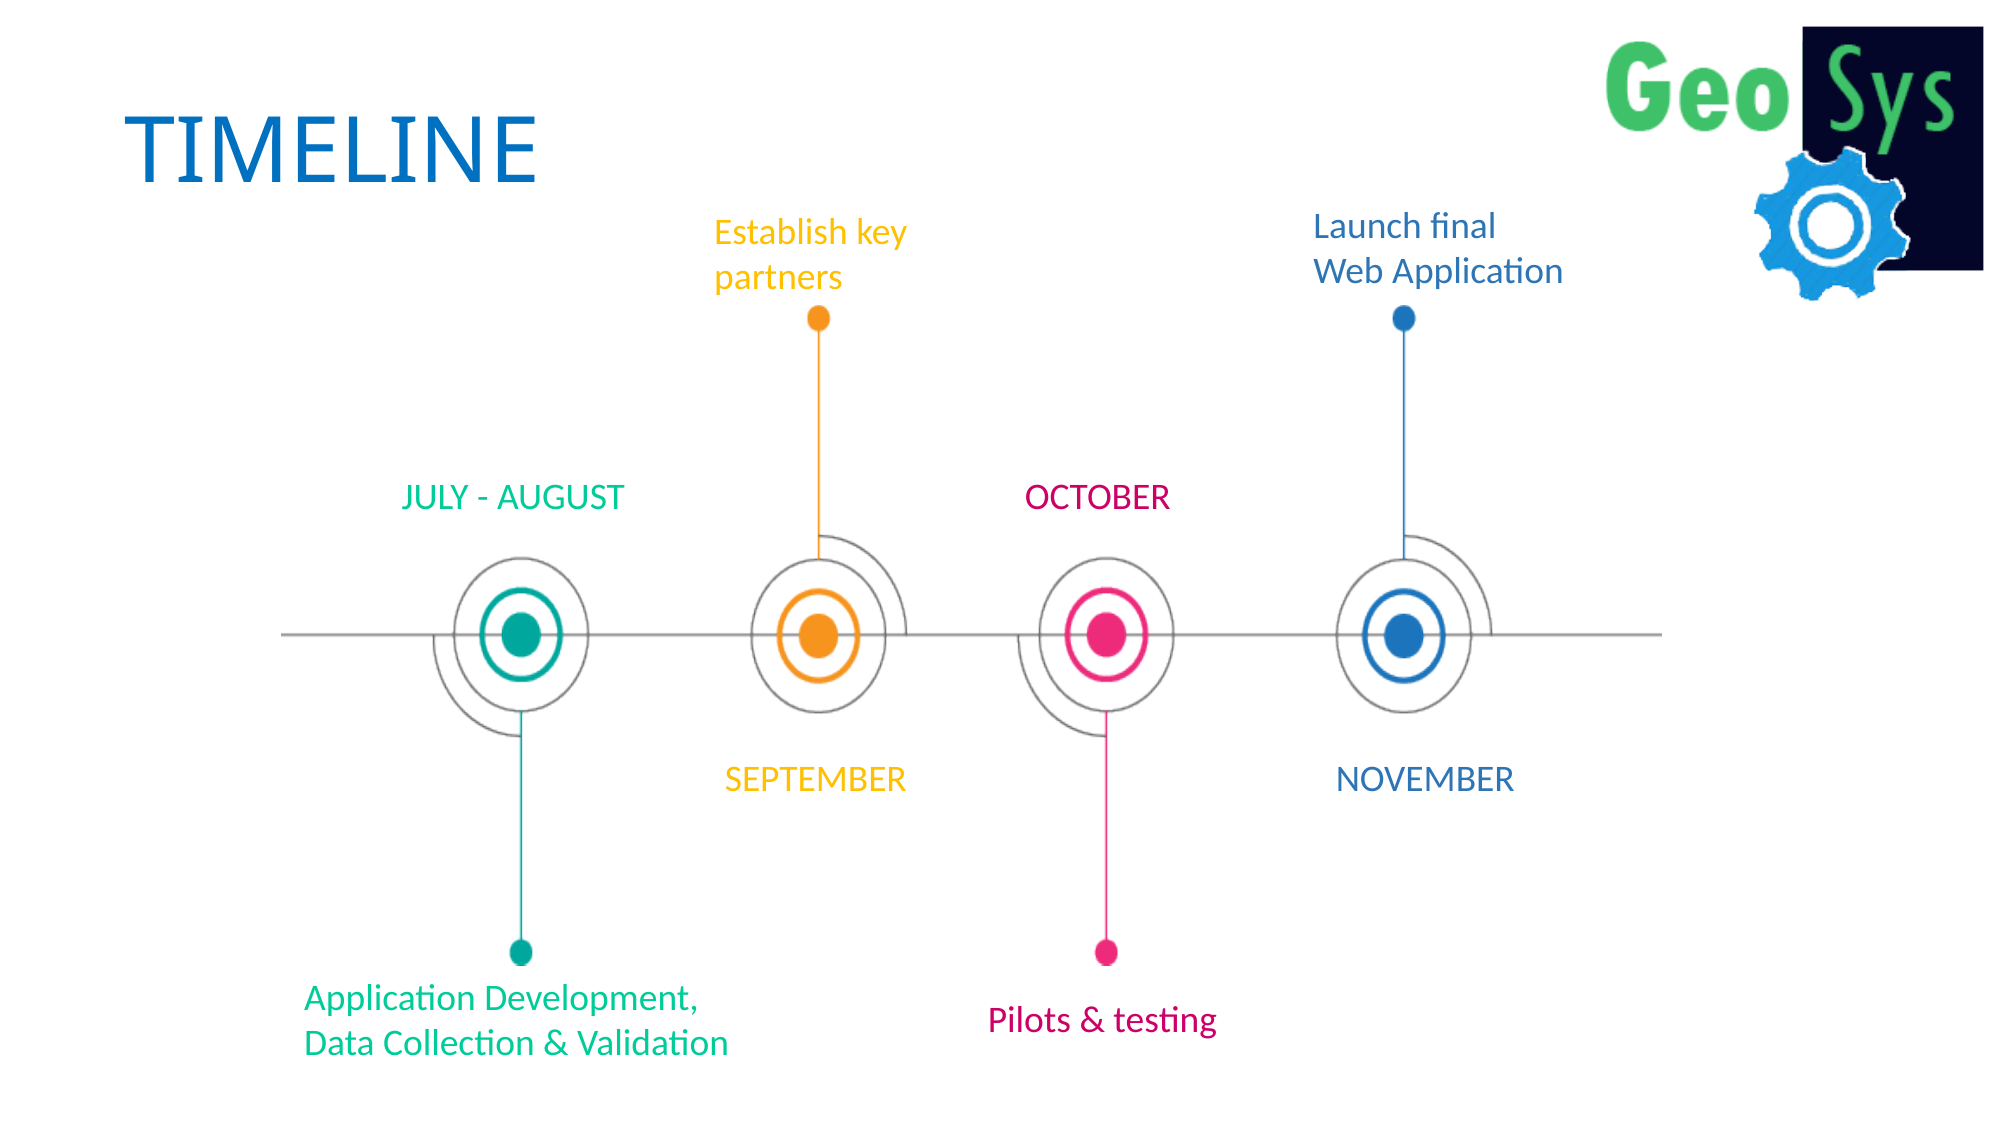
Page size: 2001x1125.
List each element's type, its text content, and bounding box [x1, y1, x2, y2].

text_box Application Development, Data Collection & Validation [289, 966, 745, 1070]
text_box Pilots & testing [973, 987, 1233, 1048]
title TIMELINE [109, 44, 1583, 262]
picture [281, 0, 1999, 966]
text_box Launch final Web Application [1298, 193, 1579, 299]
text_box Establish key partners [699, 199, 932, 305]
